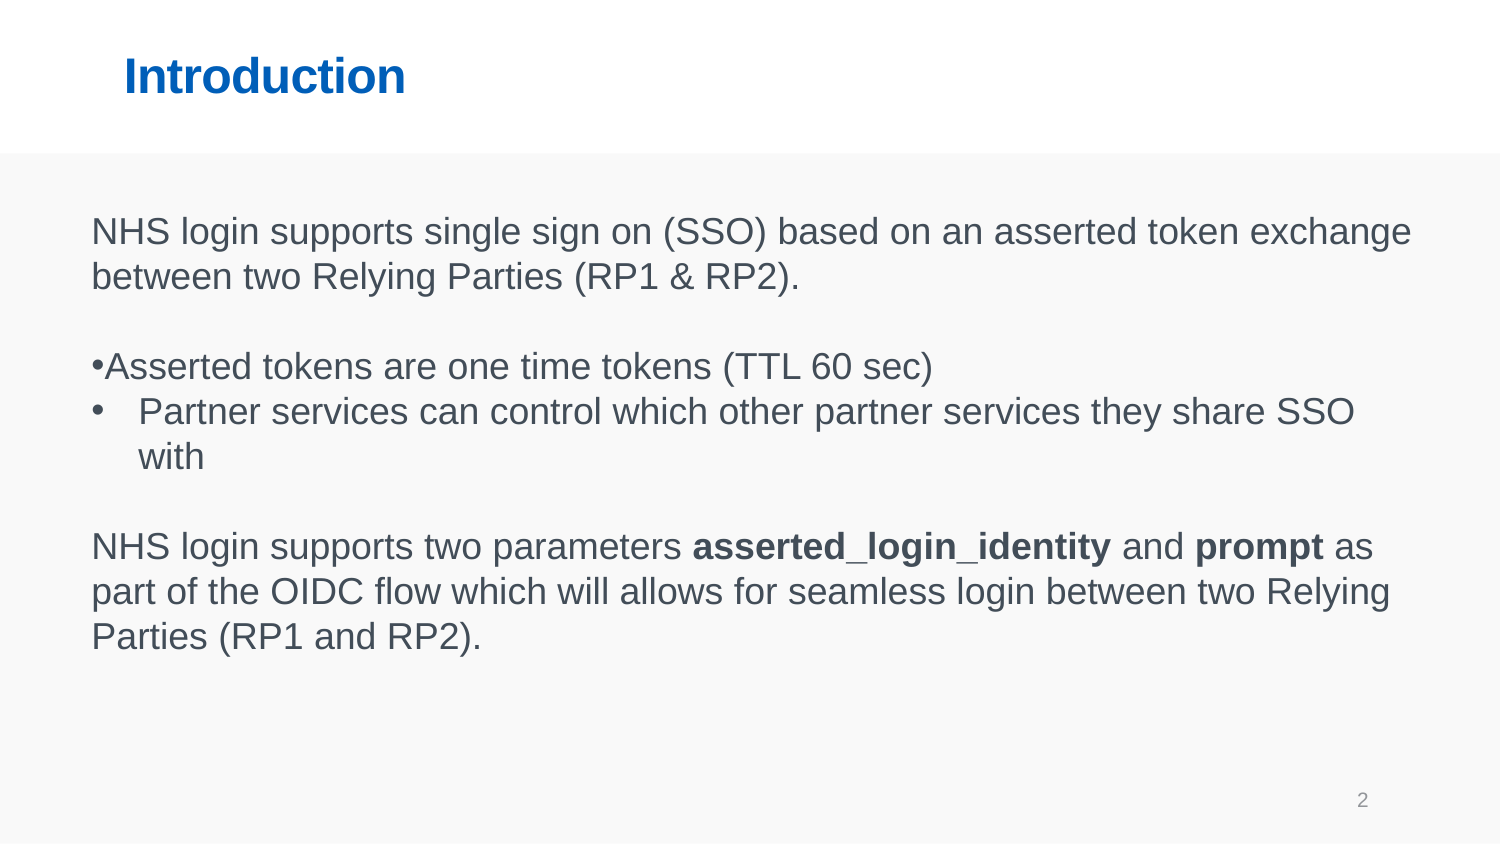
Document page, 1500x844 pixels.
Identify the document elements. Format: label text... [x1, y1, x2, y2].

title Introduction [124, 43, 1376, 131]
slide_number 2 [1033, 776, 1384, 822]
text_box NHS login supports single sign on (SSO) based on an asserted token exchange between two Relying Parties (RP1 & RP2). Asserted tokens are one time tokens (TTL 60 sec) Partner services can control which other partner services they share SSO with NHS login supports two parameters asserted_login_identity and prompt as part of the OIDC flow which will allows for seamless login between two Relying Parties (RP1 and RP2). [76, 154, 1447, 710]
